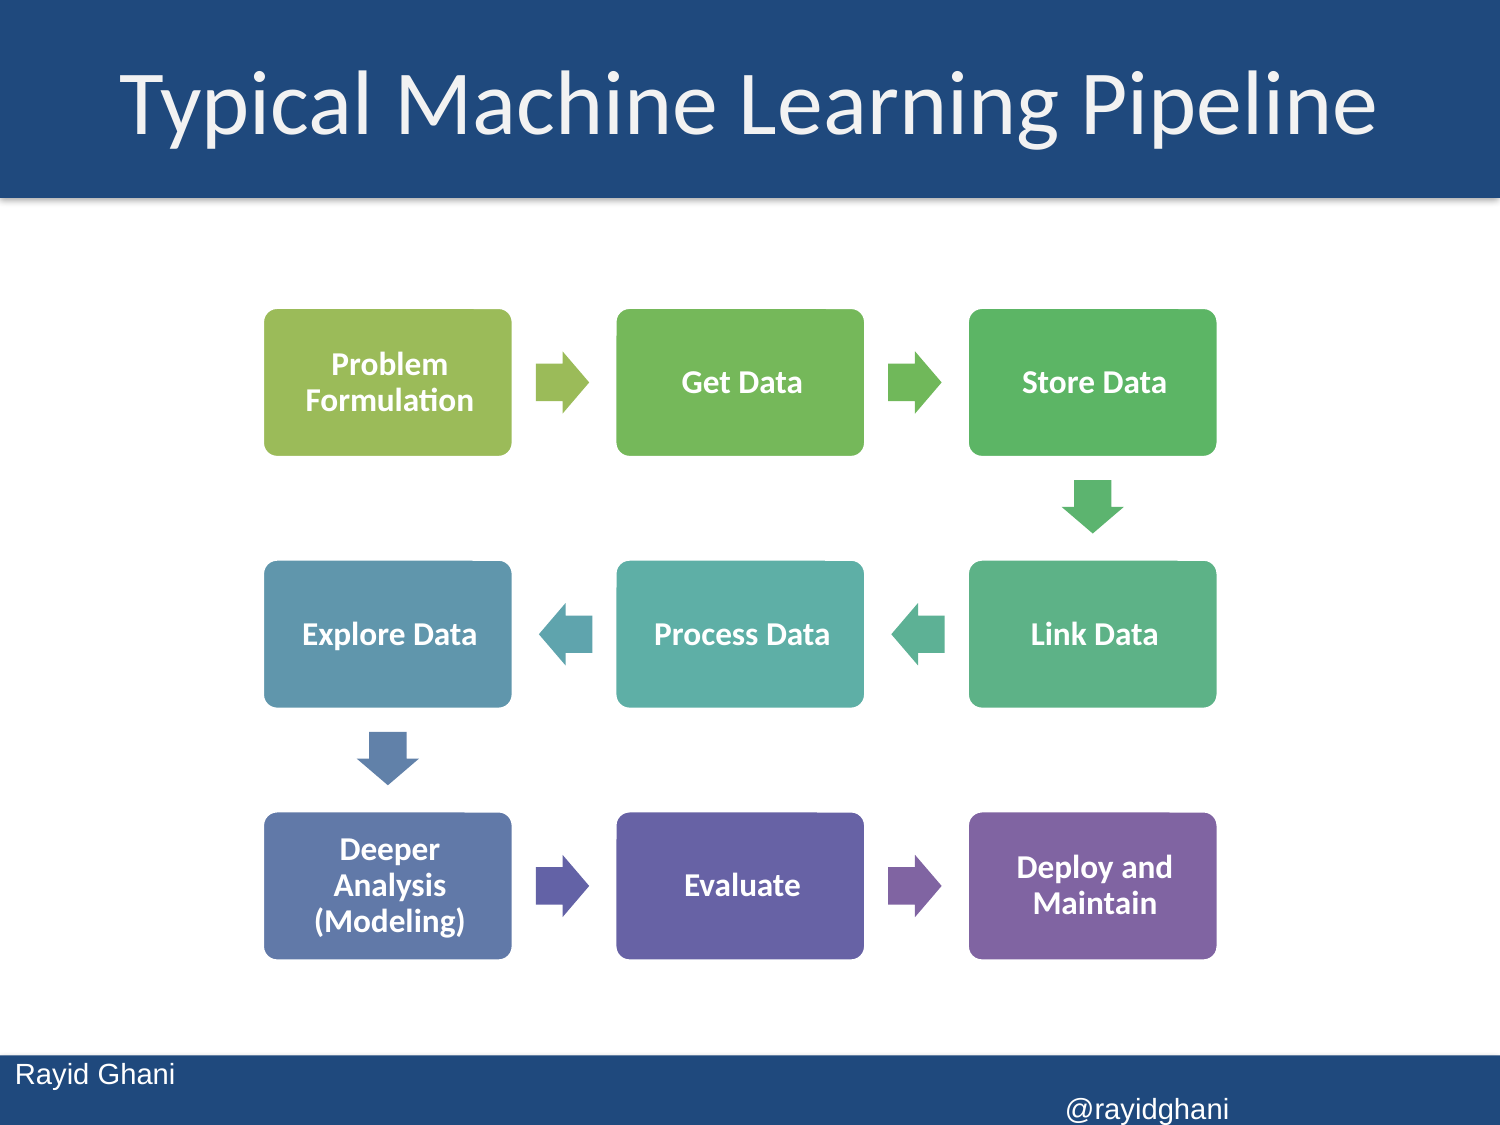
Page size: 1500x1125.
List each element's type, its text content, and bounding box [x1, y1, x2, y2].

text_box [135, 306, 1345, 962]
title Typical Machine Learning Pipeline [0, 3, 1500, 192]
